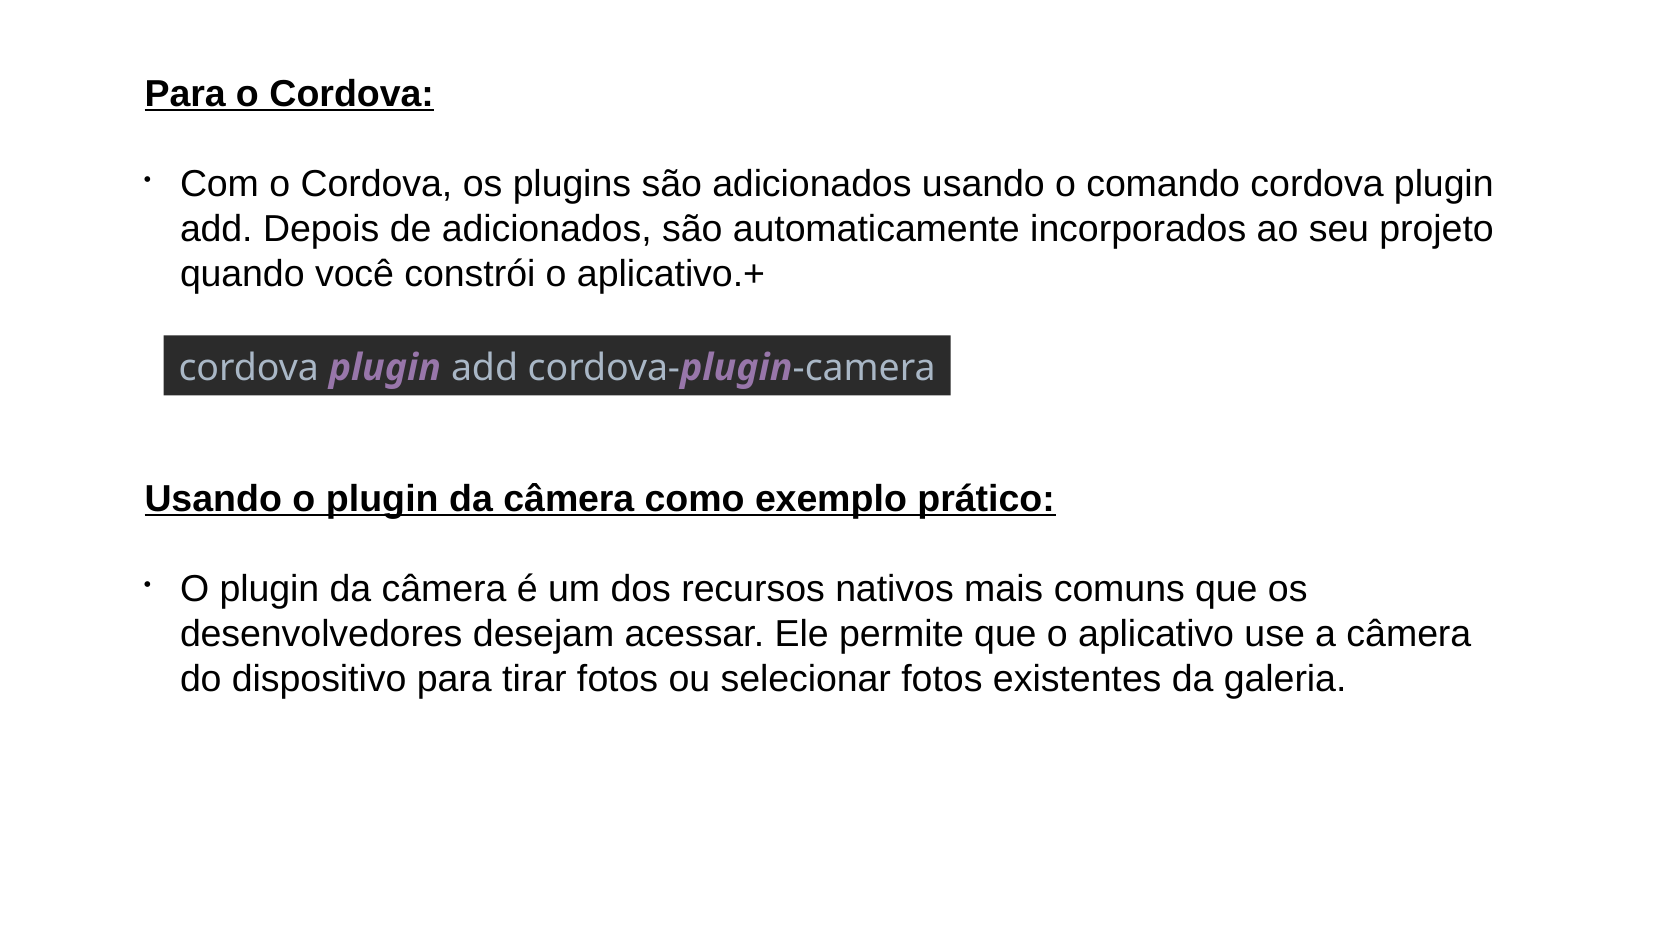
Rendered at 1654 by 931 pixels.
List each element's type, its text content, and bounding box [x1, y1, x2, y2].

text_box Para o Cordova: Com o Cordova, os plugins são adicionados usando o comando cordova plugin add. Depois de adicionados, são automaticamente incorporados ao seu projeto quando você constrói o aplicativo.+ Usando o plugin da câmera como exemplo prático: O plugin da câmera é um dos recursos nativos mais comuns que os desenvolvedores desejam acessar. Ele permite que o aplicativo use a câmera do dispositivo para tirar fotos ou selecionar fotos existentes da galeria. [58, 16, 1536, 829]
text_box cordova plugin add cordova-plugin-camera [163, 335, 951, 396]
